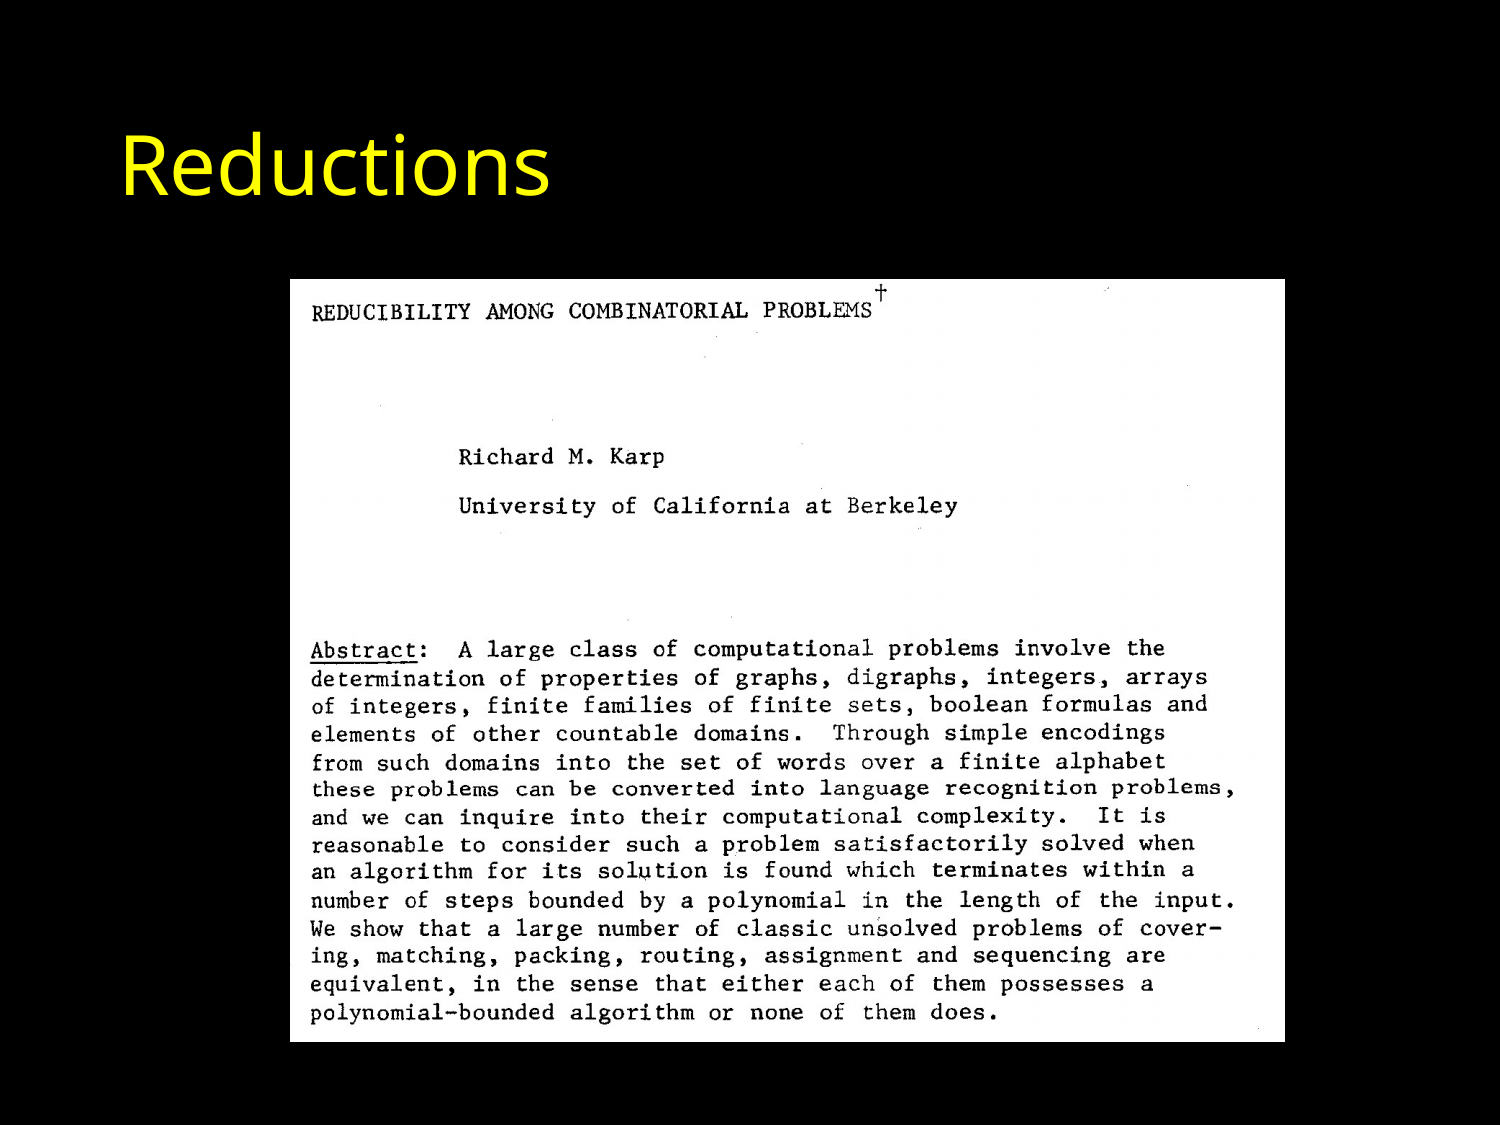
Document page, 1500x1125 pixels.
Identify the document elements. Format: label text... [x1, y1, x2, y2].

picture [290, 279, 1285, 1042]
title Reductions [103, 59, 1397, 278]
